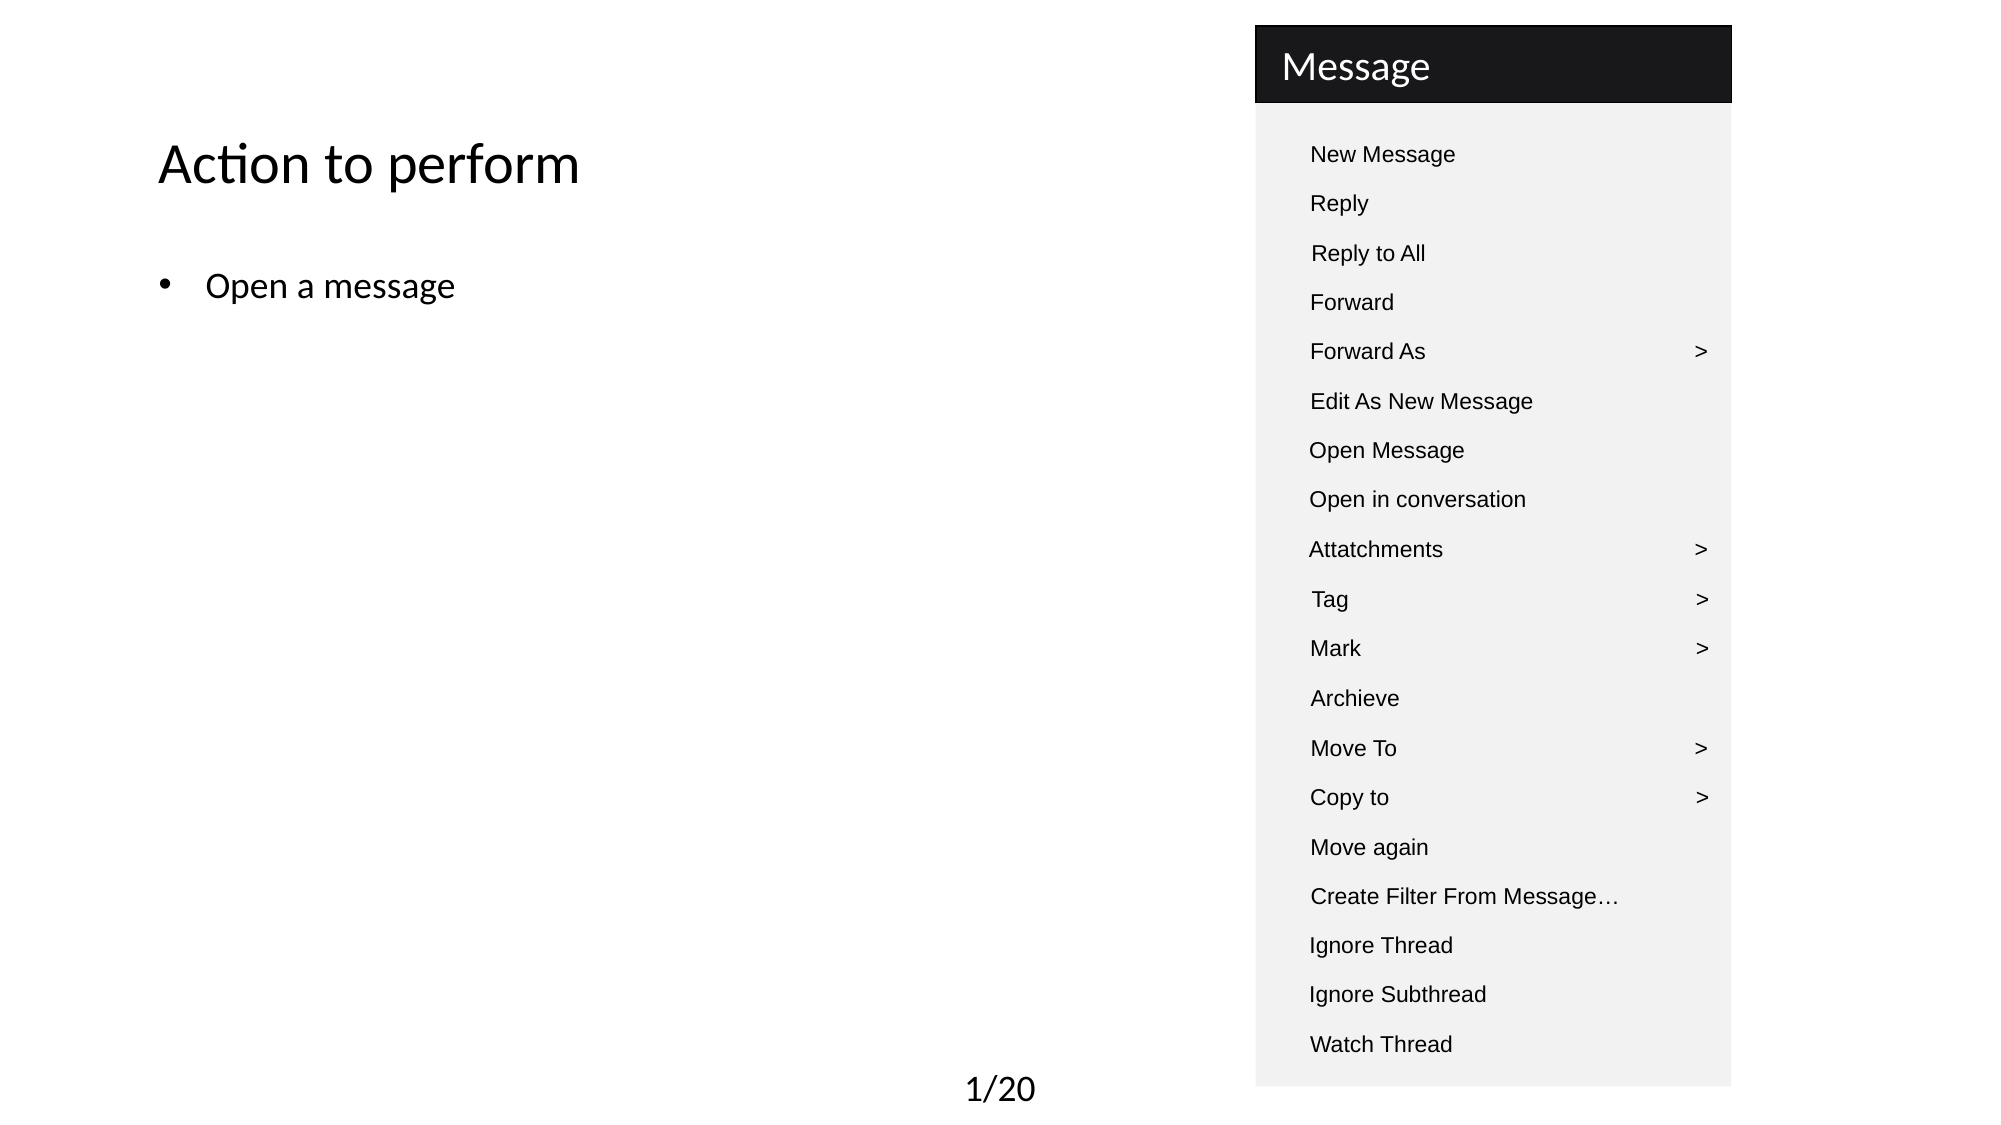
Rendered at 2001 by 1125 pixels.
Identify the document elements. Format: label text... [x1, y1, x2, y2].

text_box [1255, 872, 1732, 912]
text_box [1256, 233, 1733, 274]
text_box [1256, 823, 1733, 863]
text_box [1255, 323, 1732, 872]
text_box [1255, 103, 1732, 283]
text_box [1257, 379, 1734, 419]
text_box [1257, 179, 1734, 219]
text_box [1258, 325, 1735, 365]
text_box [1255, 283, 1732, 323]
text_box [1258, 914, 1735, 955]
text_box [1254, 137, 1731, 177]
text_box [1255, 25, 1732, 103]
text_box [1261, 529, 1737, 569]
text_box [1261, 675, 1738, 715]
text_box Message [1281, 38, 1431, 89]
text_box Open a message [143, 208, 1244, 314]
text_box [1257, 772, 1734, 812]
text_box [1261, 475, 1738, 515]
text_box [1262, 625, 1739, 665]
text_box [1254, 727, 1731, 767]
text_box [1257, 969, 1734, 1009]
text_box Action to perform [143, 117, 1244, 203]
text_box [1258, 1028, 1735, 1068]
text_box [1260, 578, 1736, 618]
text_box [1259, 433, 1736, 473]
text_box 1/20 [0, 1056, 2000, 1117]
text_box [1255, 912, 1732, 1056]
